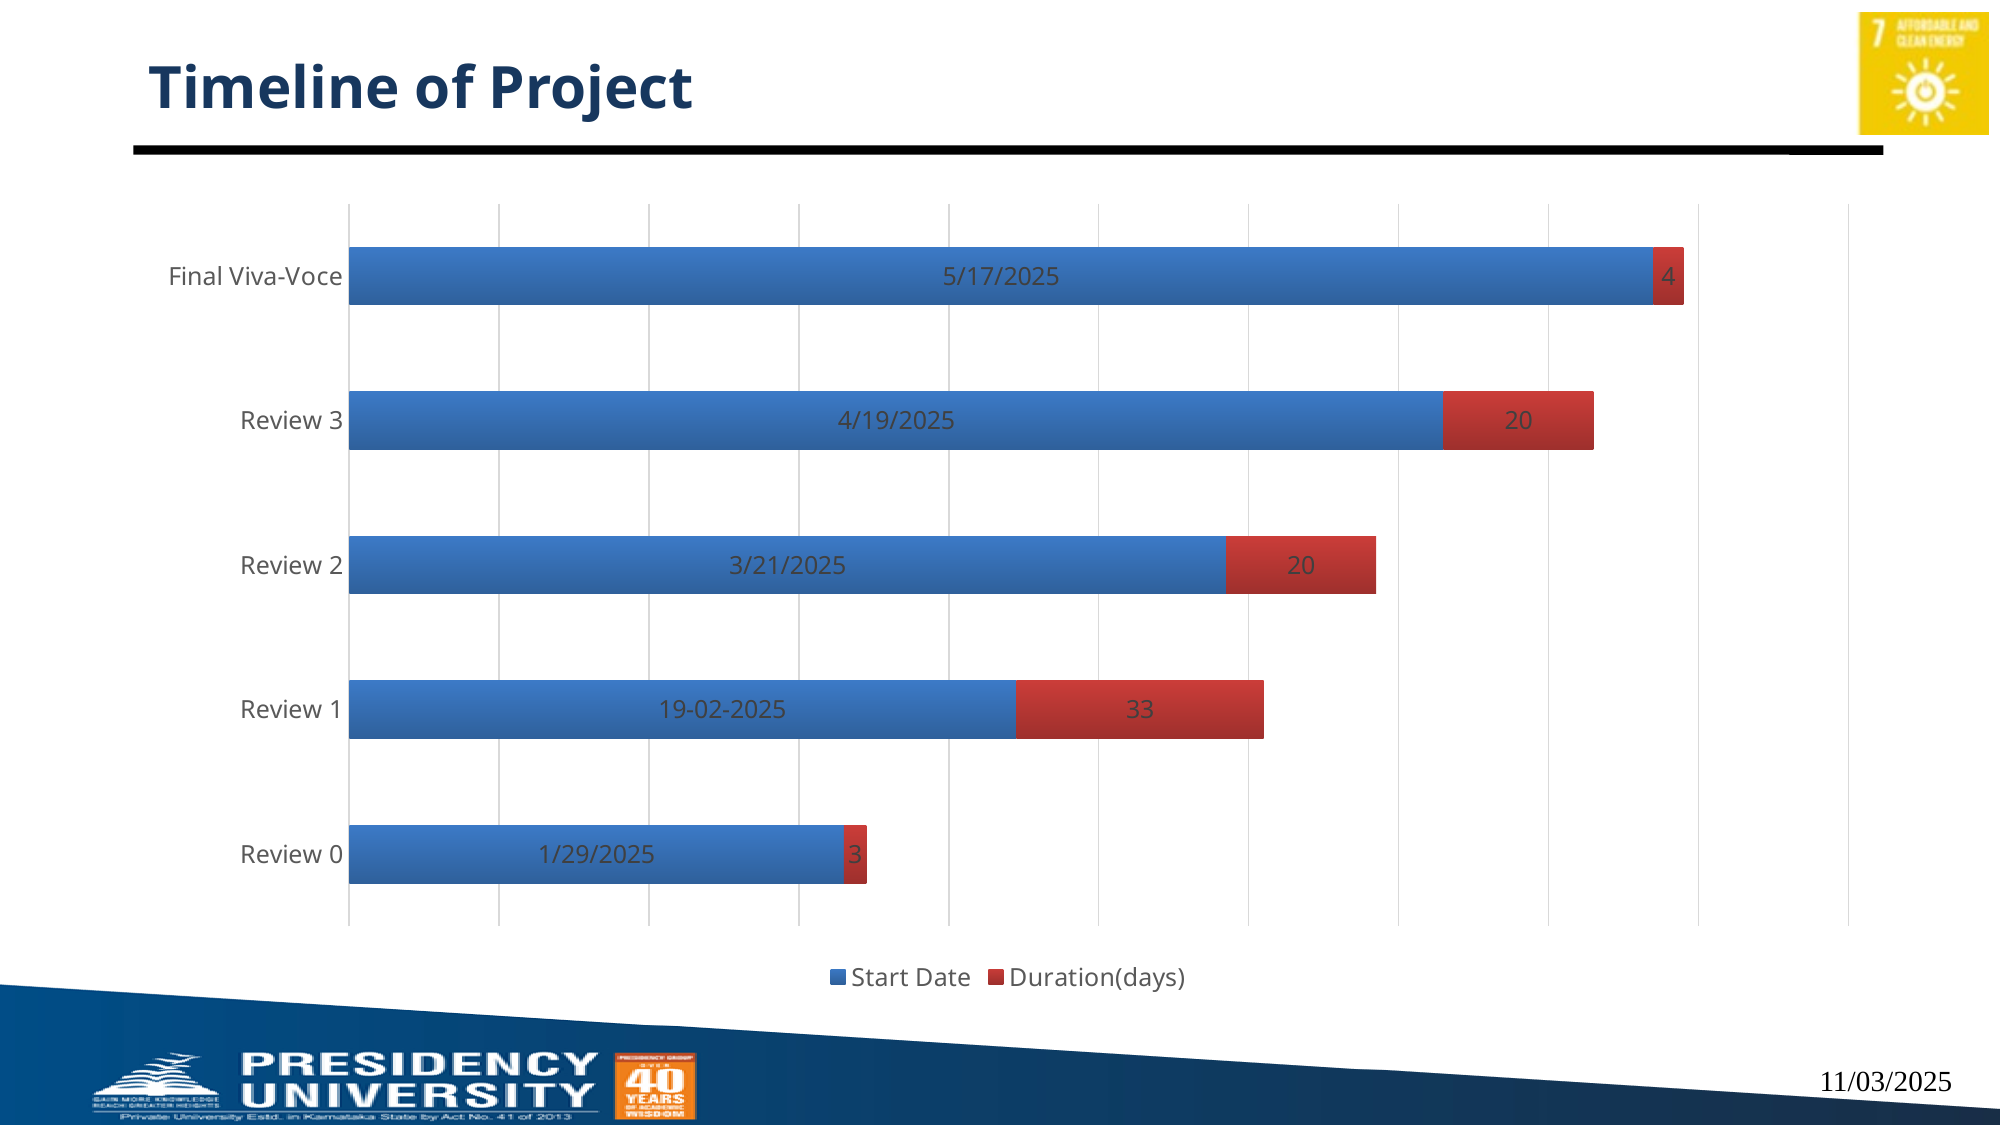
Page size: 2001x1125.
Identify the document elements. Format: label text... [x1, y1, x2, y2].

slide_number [1500, 1049, 1968, 1110]
picture [1853, 12, 1989, 135]
title Timeline of Project [133, 45, 1848, 125]
chart [133, 187, 1884, 1001]
picture [0, 982, 2000, 1125]
